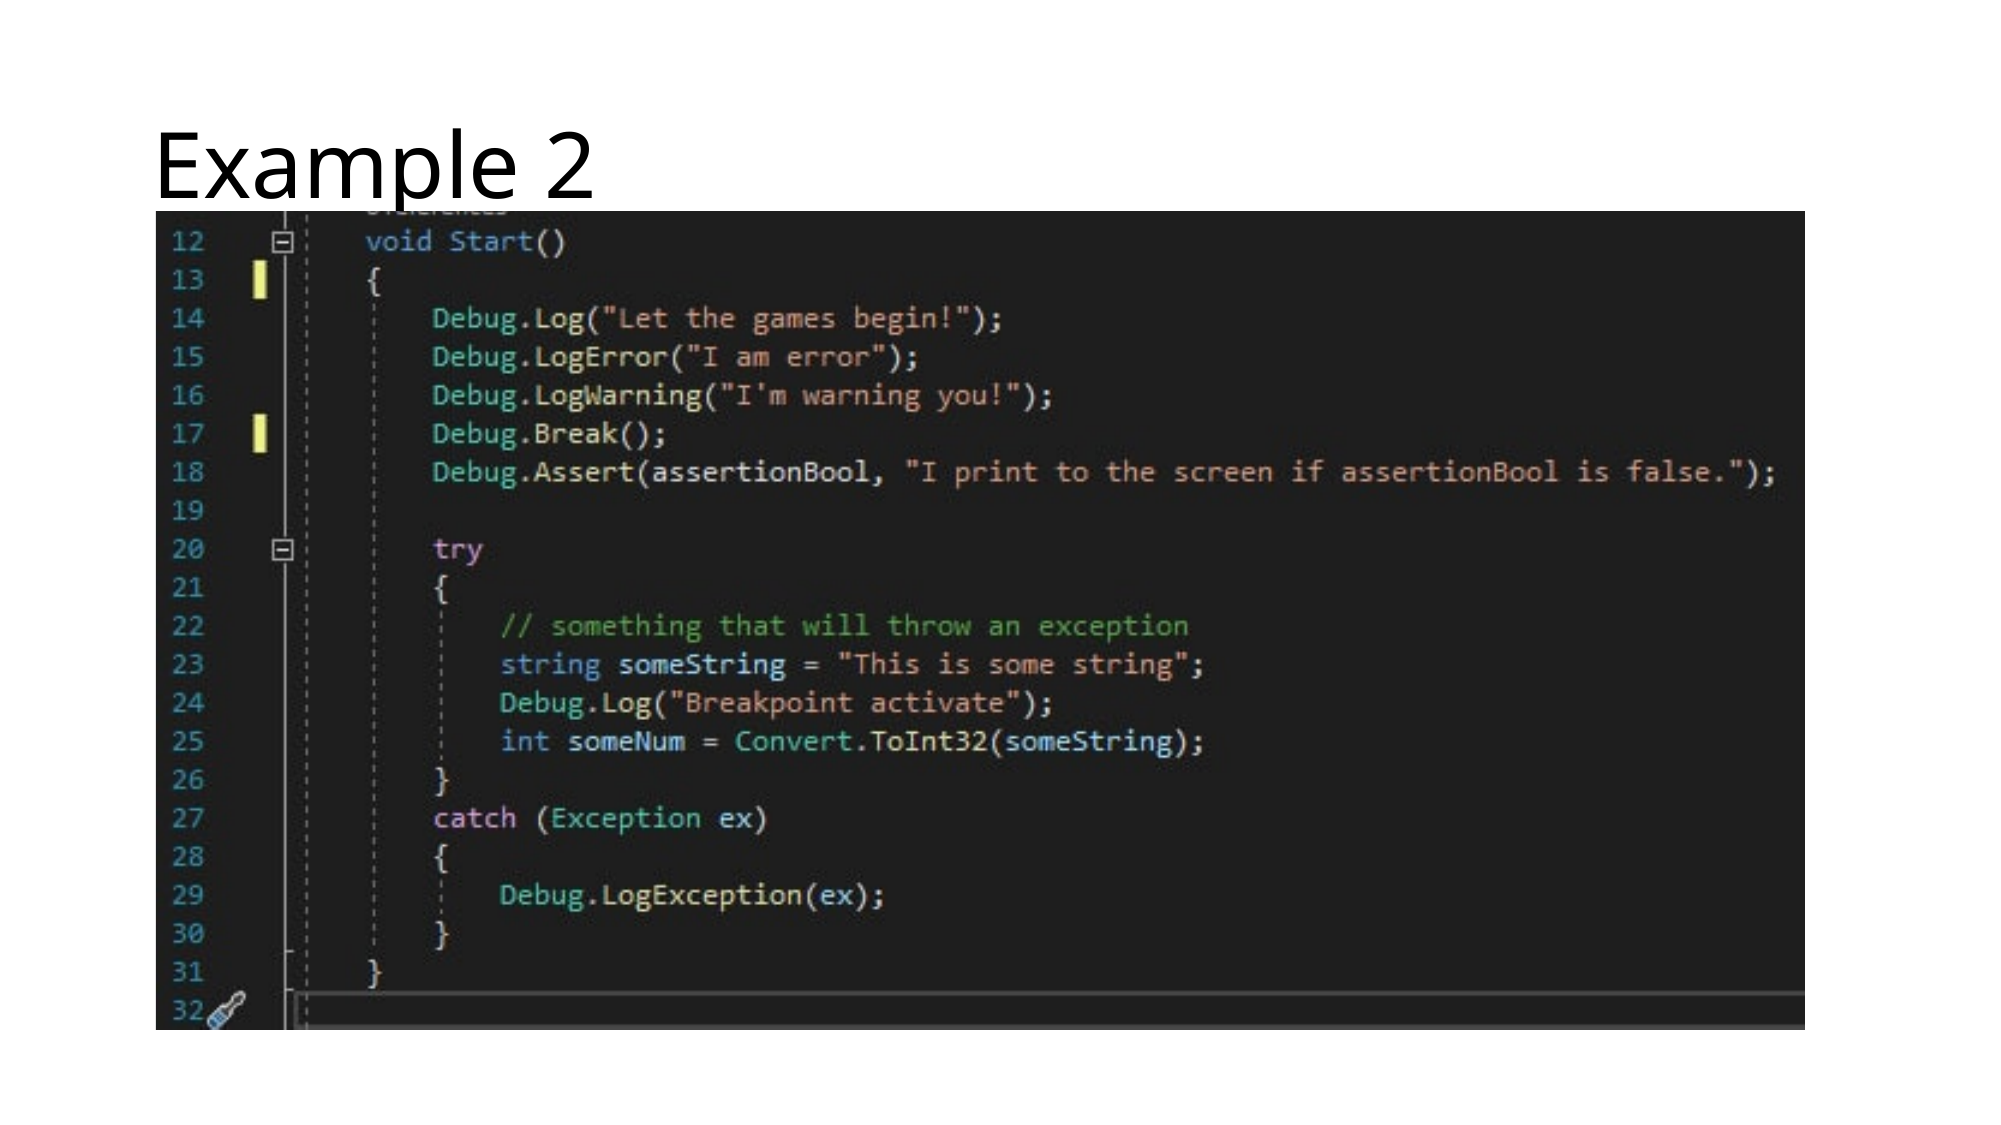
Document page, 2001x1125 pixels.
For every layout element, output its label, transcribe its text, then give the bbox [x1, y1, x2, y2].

title Example 2 [137, 59, 1863, 278]
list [155, 211, 1805, 1030]
